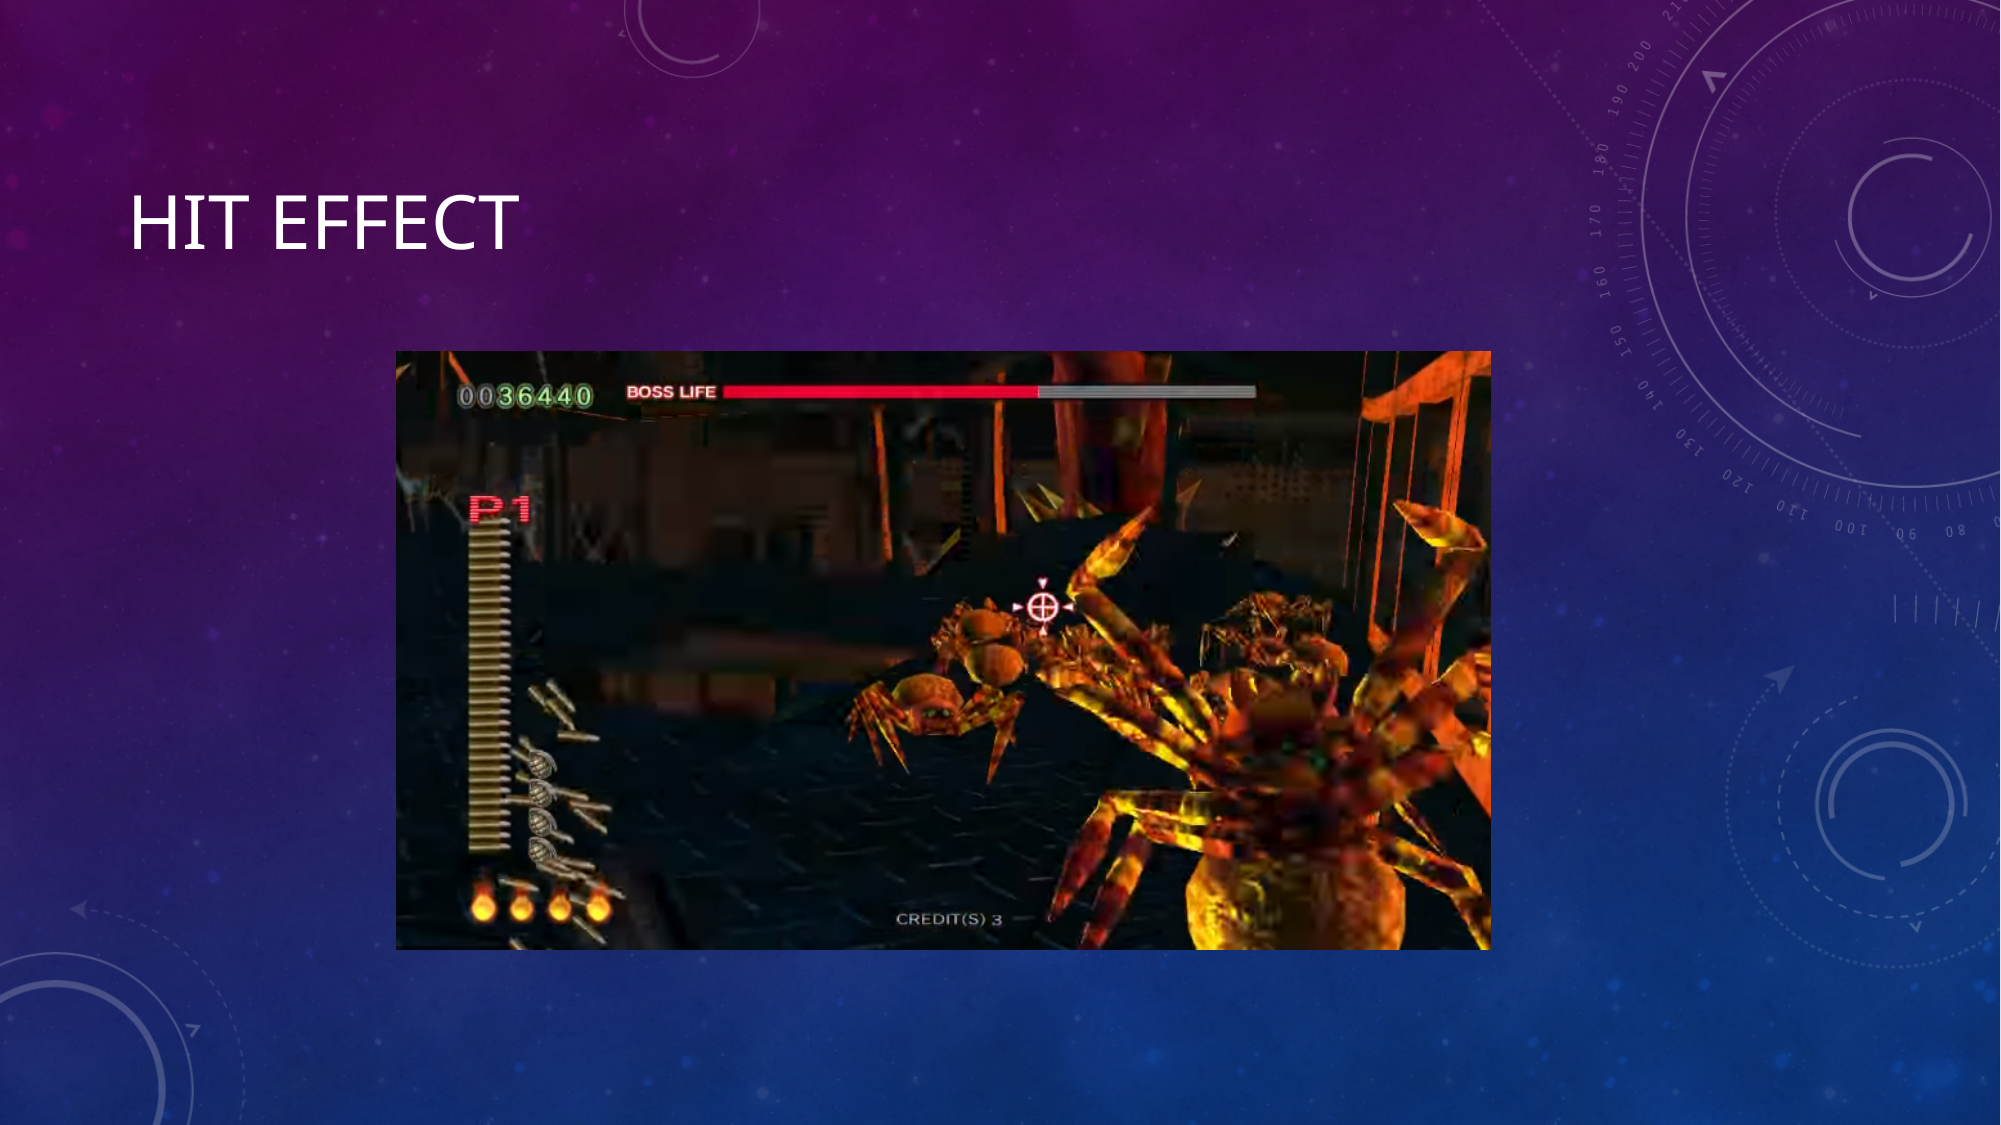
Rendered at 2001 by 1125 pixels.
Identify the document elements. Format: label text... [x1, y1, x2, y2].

picture [0, 0, 2001, 1125]
title Hit Effect [112, 99, 1775, 339]
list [396, 350, 1491, 951]
